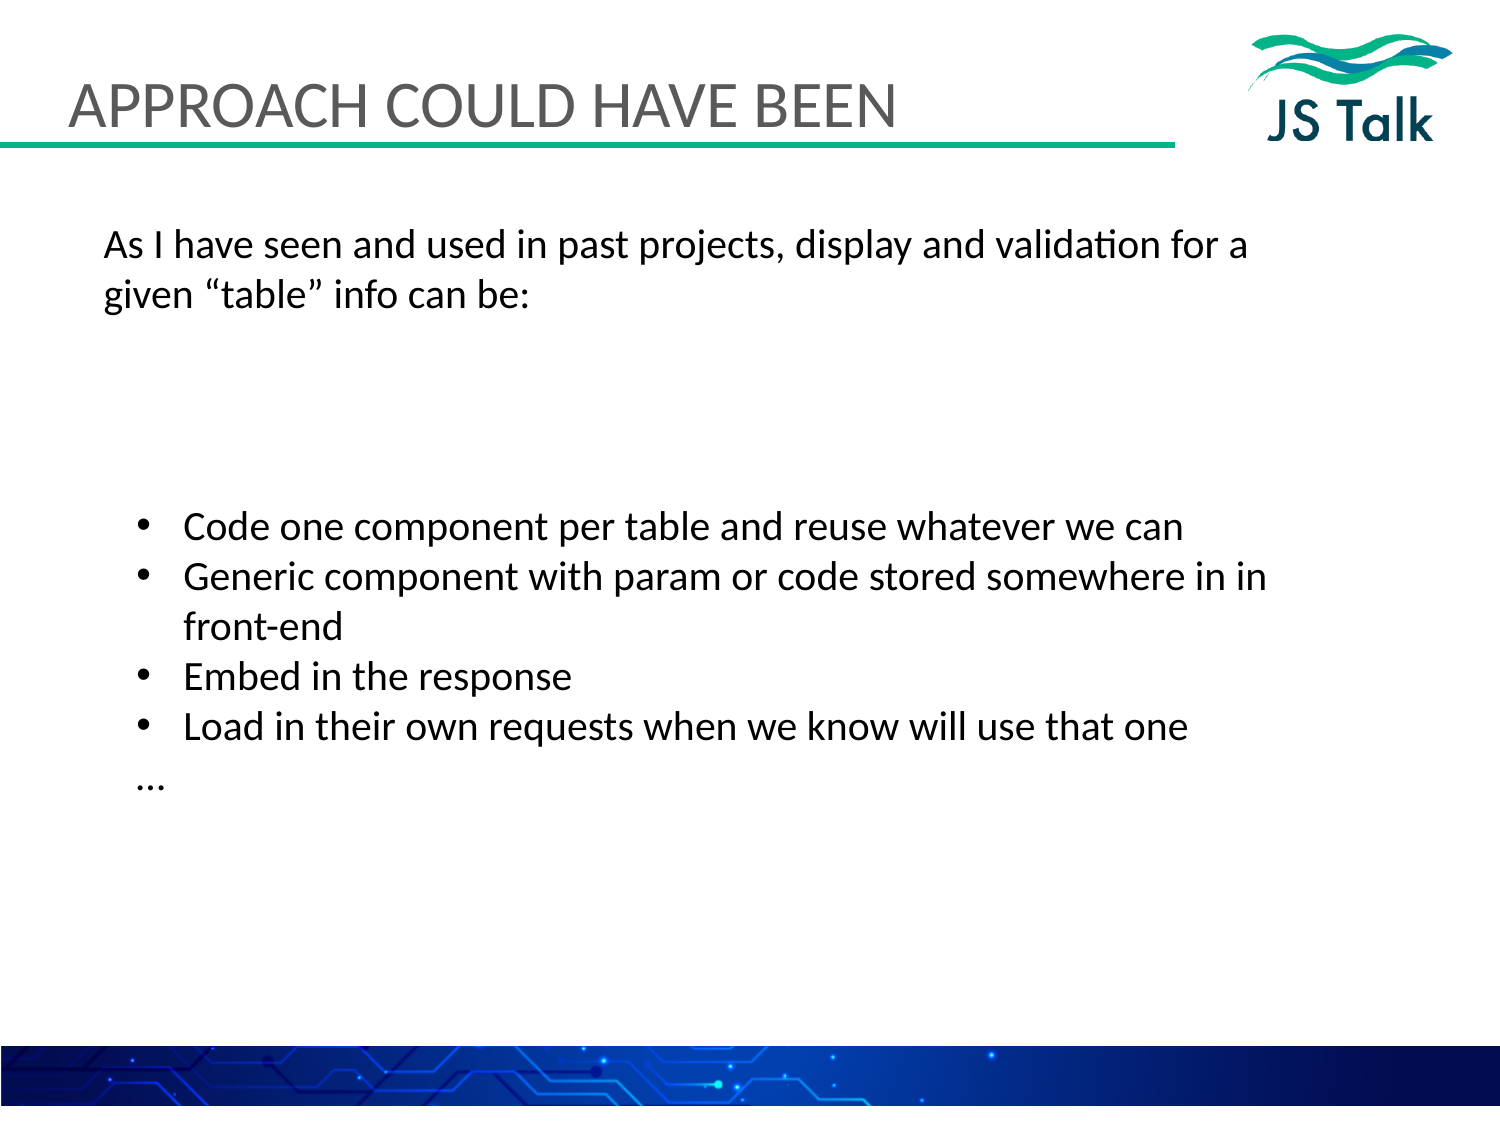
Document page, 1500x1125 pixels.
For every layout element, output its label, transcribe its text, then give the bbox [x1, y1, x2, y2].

title As I have seen and used in past projects, display and validation for a given “table” info can be: [88, 196, 1364, 338]
text_box Code one component per table and reuse whatever we can Generic component with param or code stored somewhere in in front-end Embed in the response Load in their own requests when we know will use that one … [46, 432, 1370, 816]
picture [1245, 34, 1454, 142]
picture [1370, 121, 1383, 136]
picture [0, 1046, 1500, 1107]
text_box APPROACH COULD HAVE BEEN [53, 53, 914, 143]
picture [1417, 132, 1425, 142]
